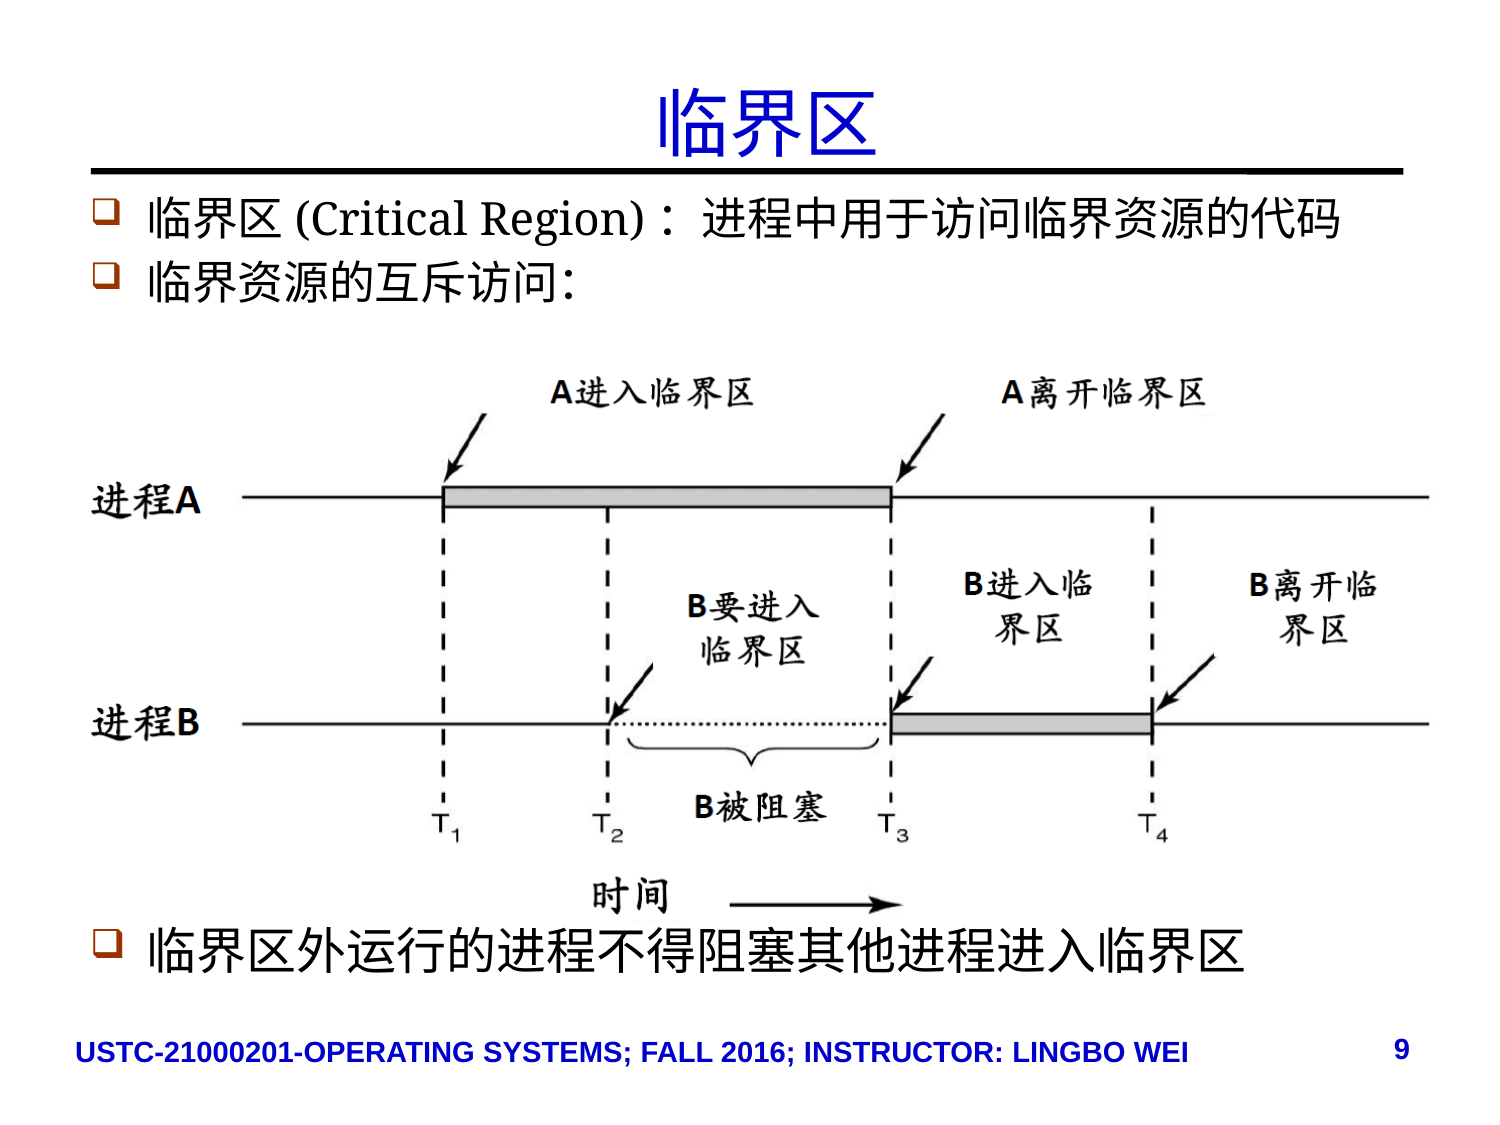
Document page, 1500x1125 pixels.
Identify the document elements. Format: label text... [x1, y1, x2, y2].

picture [87, 363, 1437, 926]
footer USTC-21000201-OPERATING SYSTEMS; FALL 2016; INSTRUCTOR: LINGBO WEI [59, 1025, 1243, 1105]
list 临界区(Critical Region)：进程中用于访问临界资源的代码 临界资源的互斥访问： 临界区外运行的进程不得阻塞其他进程进入临界区 [74, 181, 1470, 1029]
title 临界区 [74, 27, 1426, 181]
slide_number 9 [1273, 1029, 1426, 1102]
